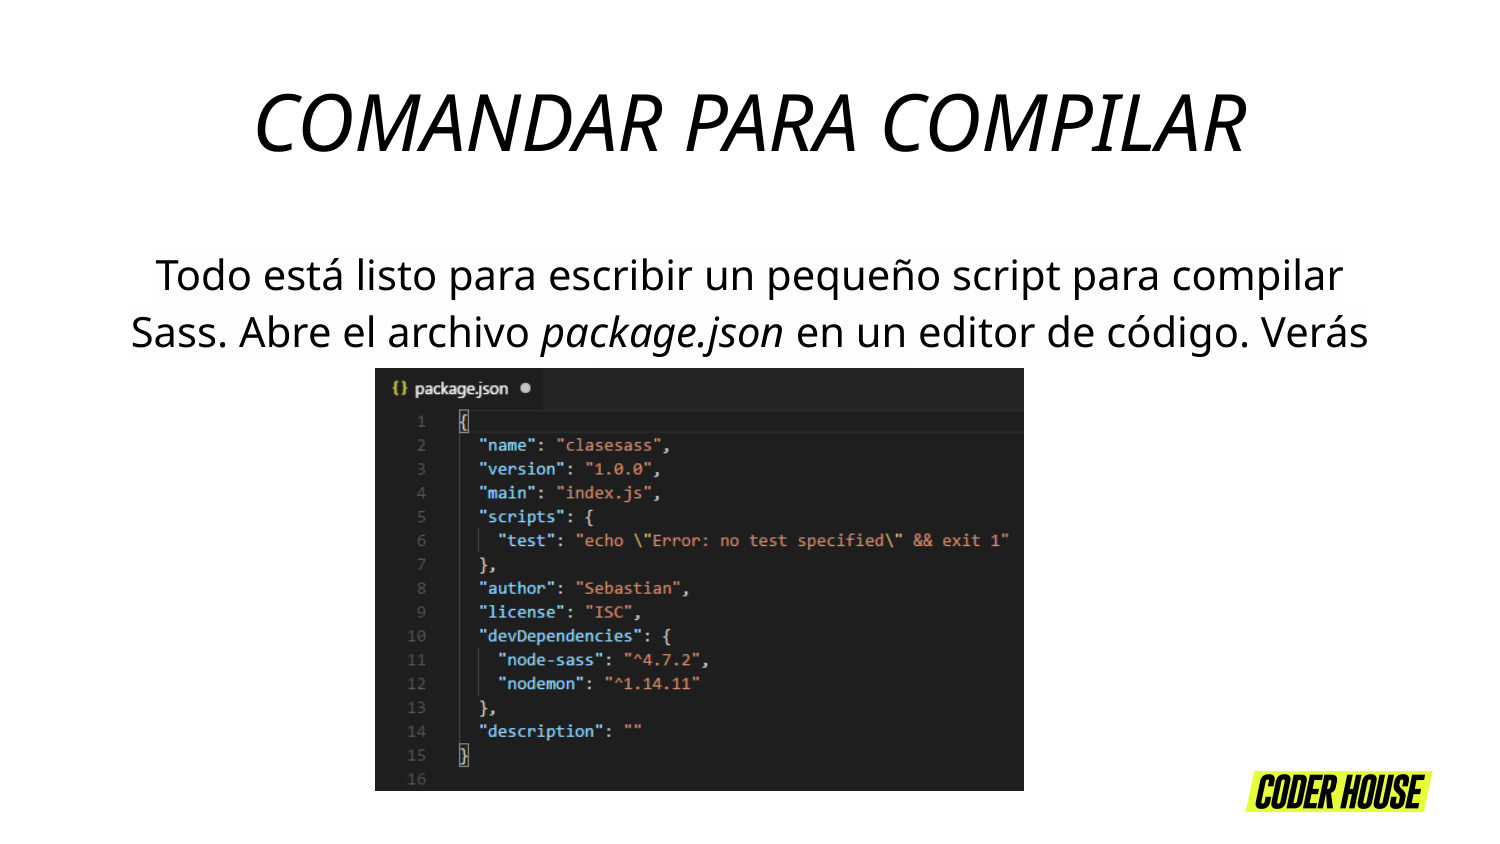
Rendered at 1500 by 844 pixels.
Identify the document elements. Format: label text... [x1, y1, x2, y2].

text_box COMANDAR PARA COMPILAR [105, 43, 1395, 205]
picture [375, 368, 1025, 792]
text_box Todo está listo para escribir un pequeño script para compilar Sass. Abre el archivo package.json en un editor de código. Verás algo: como ésto: [96, 226, 1404, 388]
picture [1241, 764, 1437, 819]
